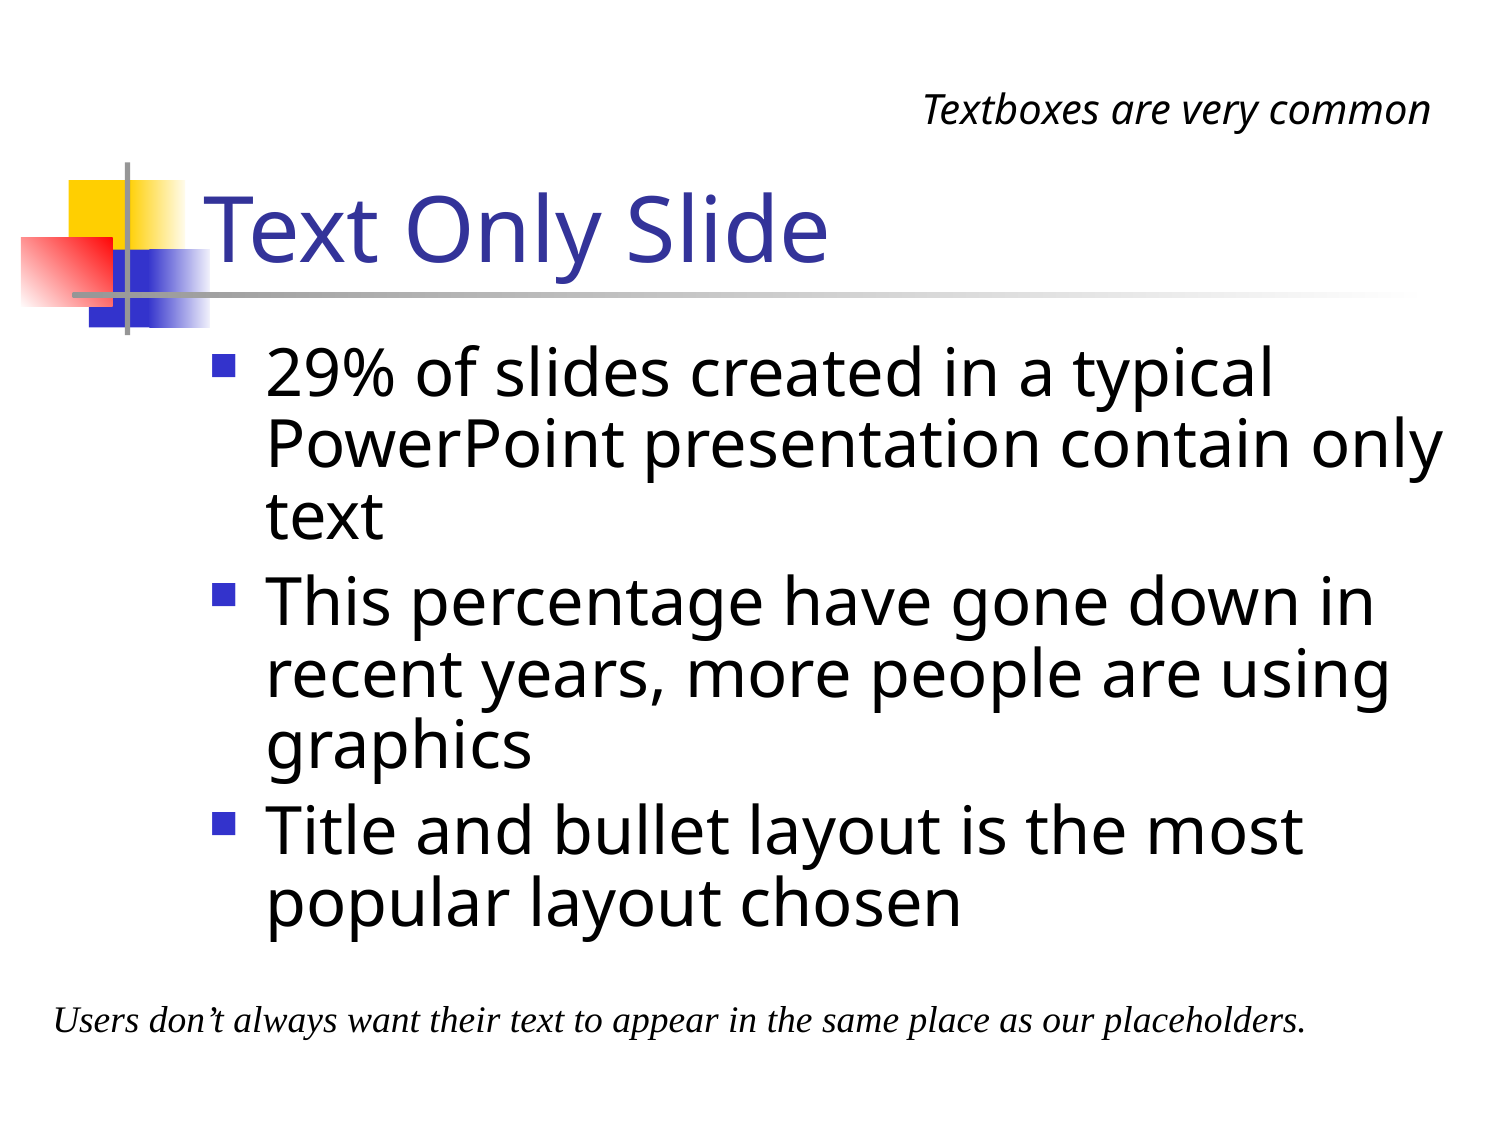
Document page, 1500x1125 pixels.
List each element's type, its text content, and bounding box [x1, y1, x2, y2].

text_box Textboxes are very common [906, 75, 1458, 140]
list 29% of slides created in a typical PowerPoint presentation contain only text This percentage have gone down in recent years, more people are using graphics Title and bullet layout is the most popular layout chosen [193, 330, 1470, 1007]
text_box Users don’t always want their text to appear in the same place as our placeholders. [37, 987, 1467, 1048]
title Text Only Slide [188, 101, 1468, 289]
